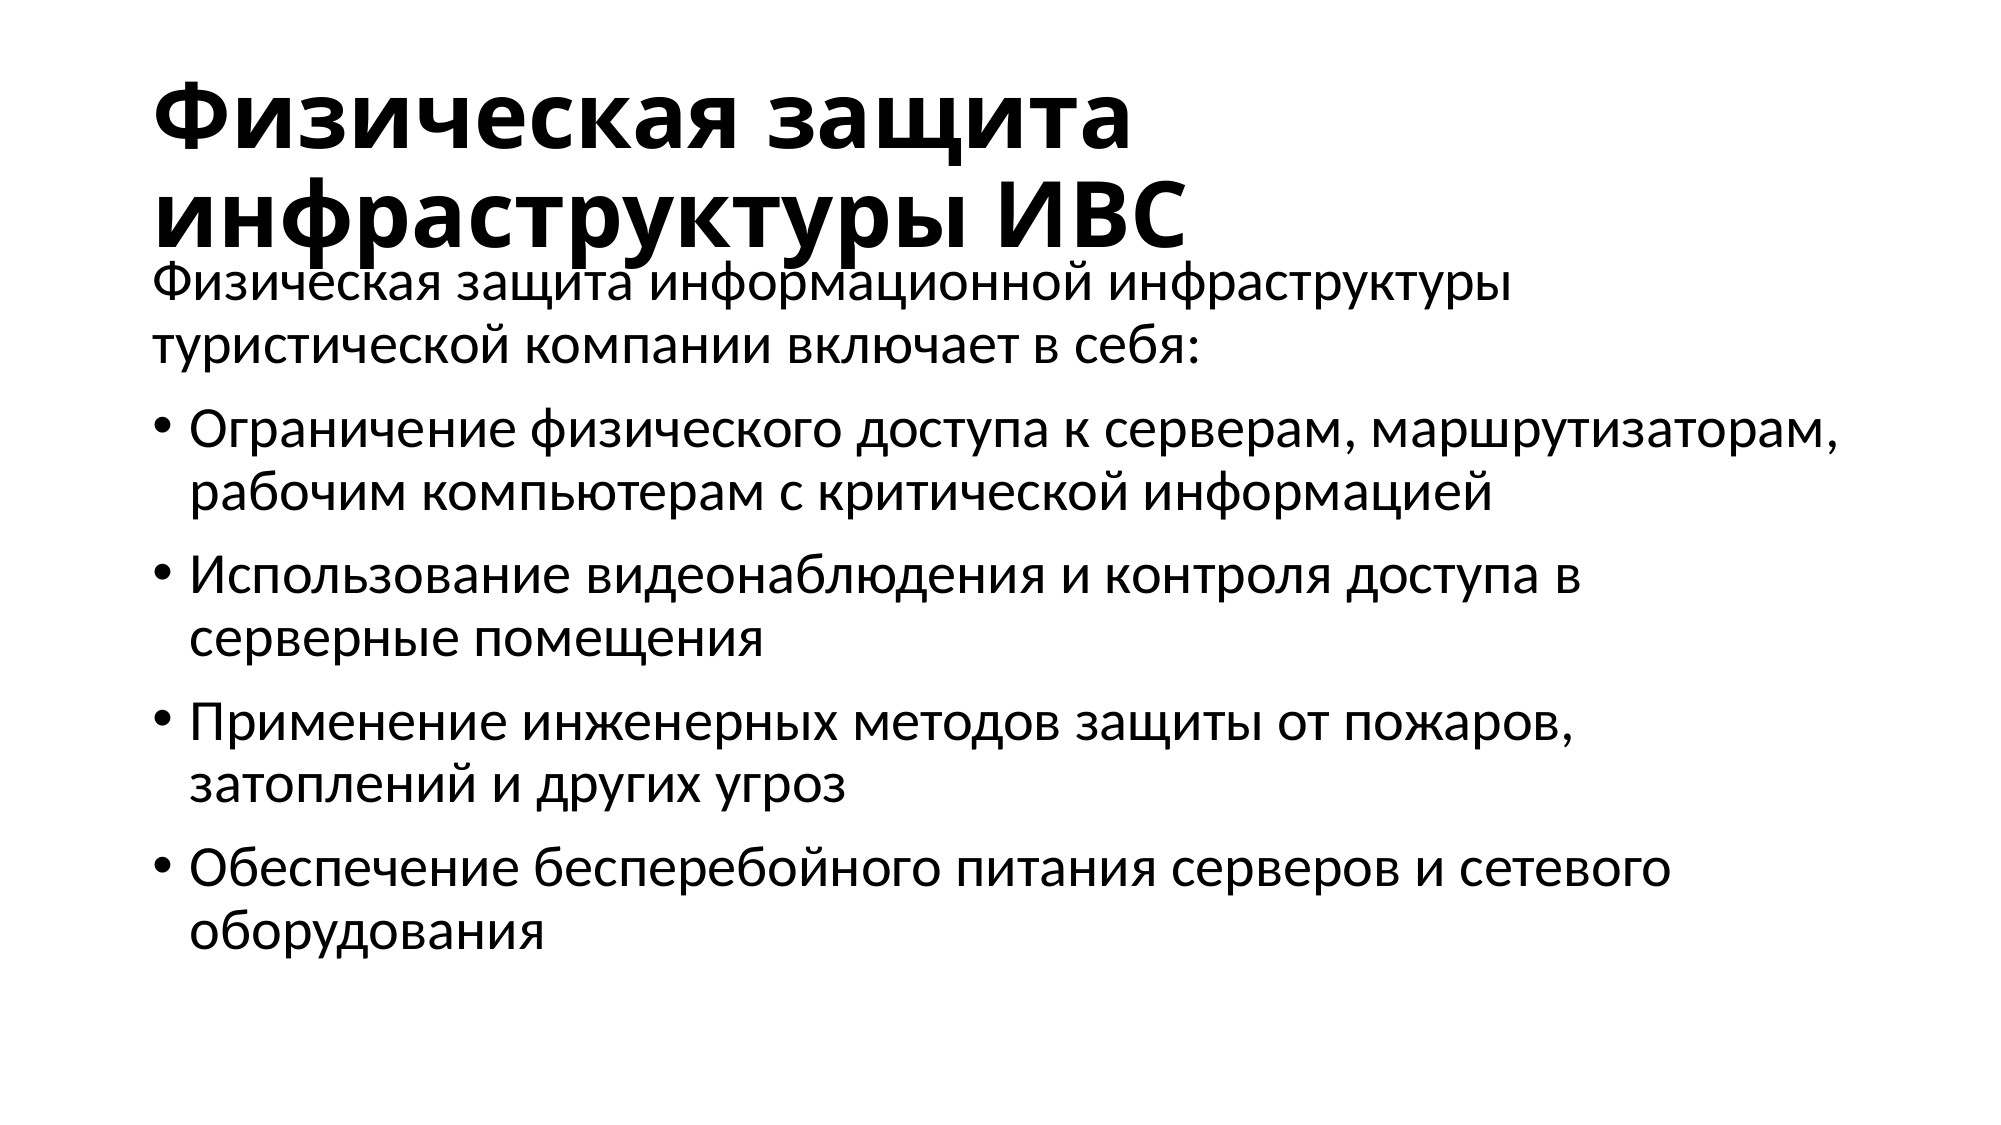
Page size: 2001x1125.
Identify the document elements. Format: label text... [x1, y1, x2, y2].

list Физическая защита информационной инфраструктуры туристической компании включает в себя: Ограничение физического доступа к серверам, маршрутизаторам, рабочим компьютерам с критической информацией Использование видеонаблюдения и контроля доступа в серверные помещения Применение инженерных методов защиты от пожаров, затоплений и других угроз Обеспечение бесперебойного питания серверов и сетевого оборудования [137, 242, 1863, 1014]
title Физическая защита инфраструктуры ИВС [137, 59, 1863, 242]
